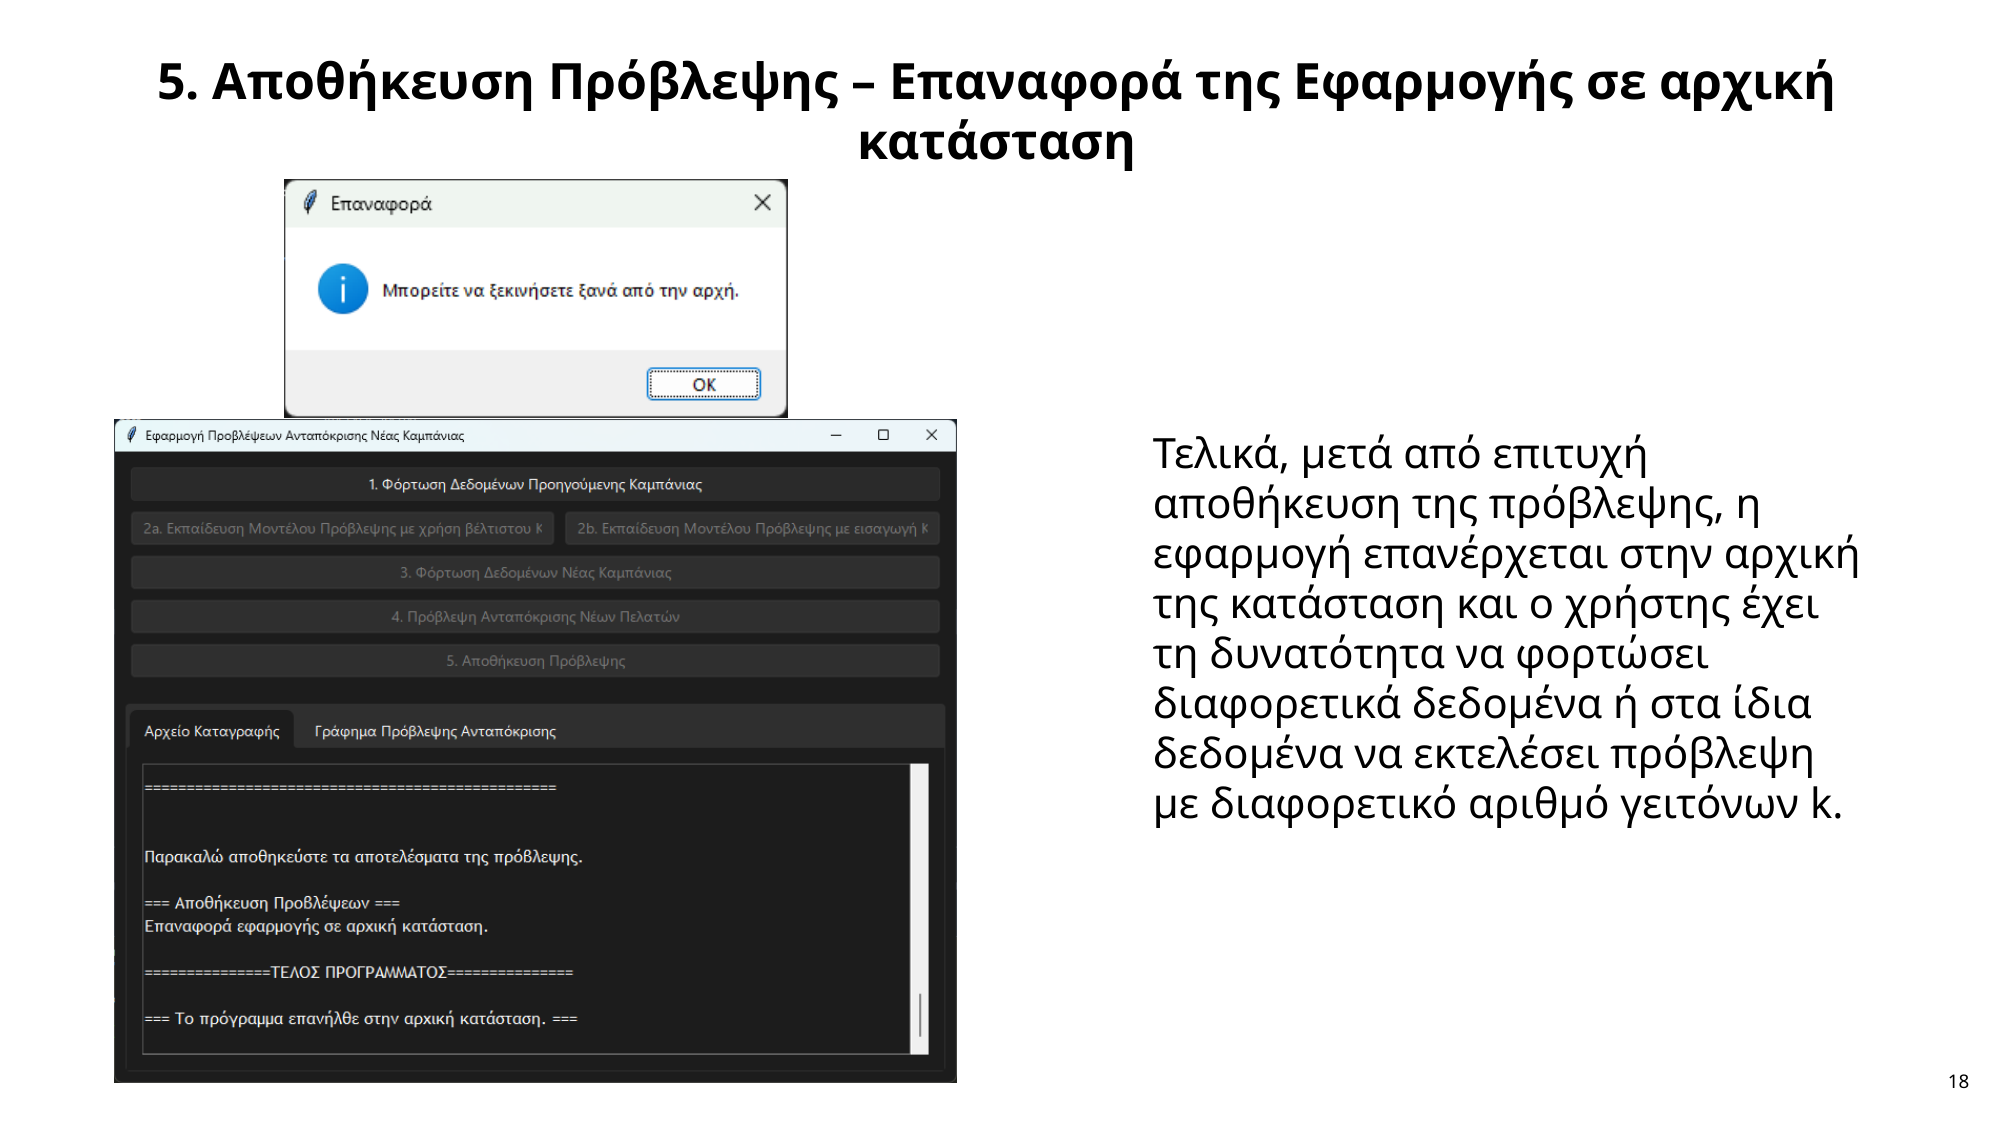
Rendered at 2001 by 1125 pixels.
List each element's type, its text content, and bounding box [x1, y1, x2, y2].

slide_number 18 [1879, 1053, 1985, 1113]
text_box Τελικά, μετά από επιτυχή αποθήκευση της πρόβλεψης, η εφαρμογή επανέρχεται στην αρχική της κατάσταση και ο χρήστης έχει τη δυνατότητα να φορτώσει διαφορετικά δεδομένα ή στα ίδια δεδομένα να εκτελέσει πρόβλεψη με διαφορετικό αριθμό γειτόνων k. [1138, 419, 1880, 835]
picture [114, 179, 958, 1084]
title 5. Αποθήκευση Πρόβλεψης – Επαναφορά της Εφαρμογής σε αρχική κατάσταση [114, 41, 1880, 179]
